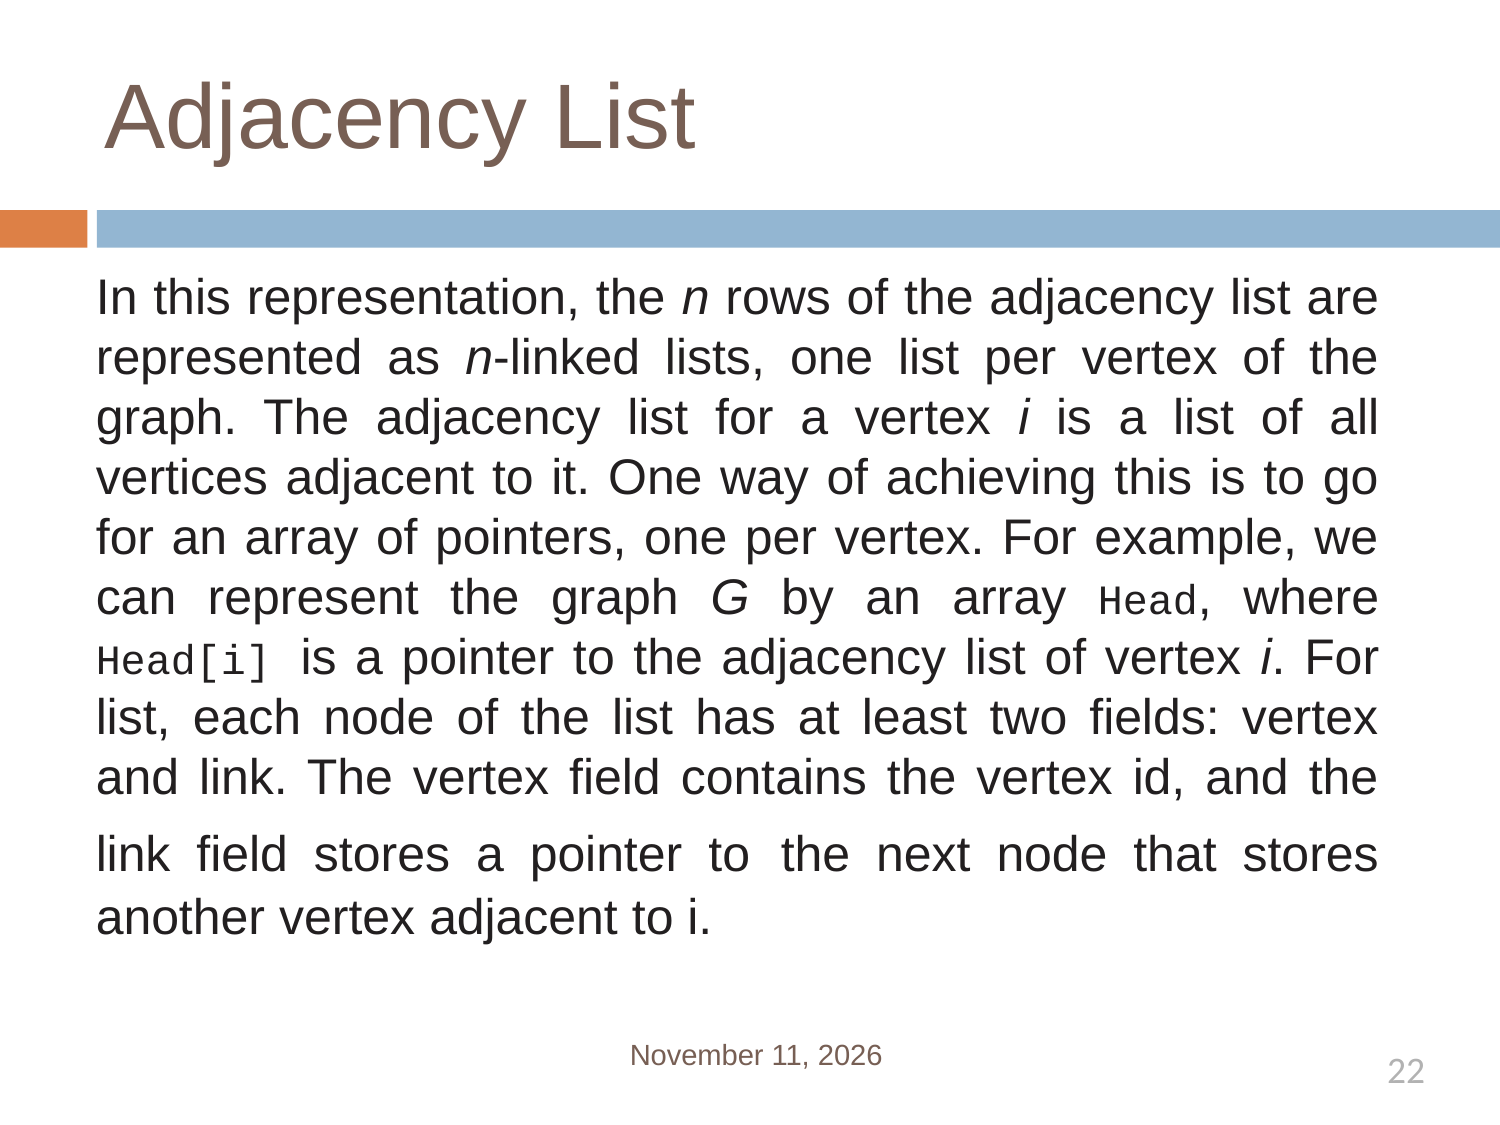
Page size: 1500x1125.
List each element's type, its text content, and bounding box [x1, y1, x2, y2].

title Adjacency List [104, 56, 1396, 171]
text_box In this representation, the n rows of the adjacency list are represented as n-linked lists, one list per vertex of the graph. The adjacency list for a vertex i is a list of all vertices adjacent to it. One way of achieving this is to go for an array of pointers, one per vertex. For example, we can represent the graph G by an array Head, where Head[i] is a pointer to the adjacency list of vertex i. For list, each node of the list has at least two fields: vertex and link. The vertex field contains the vertex id, and the link field stores a pointer to the next node that stores another vertex adjacent to i. [0, 178, 1475, 974]
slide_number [627, 1037, 977, 1074]
slide_number 22 [1080, 1046, 1425, 1103]
